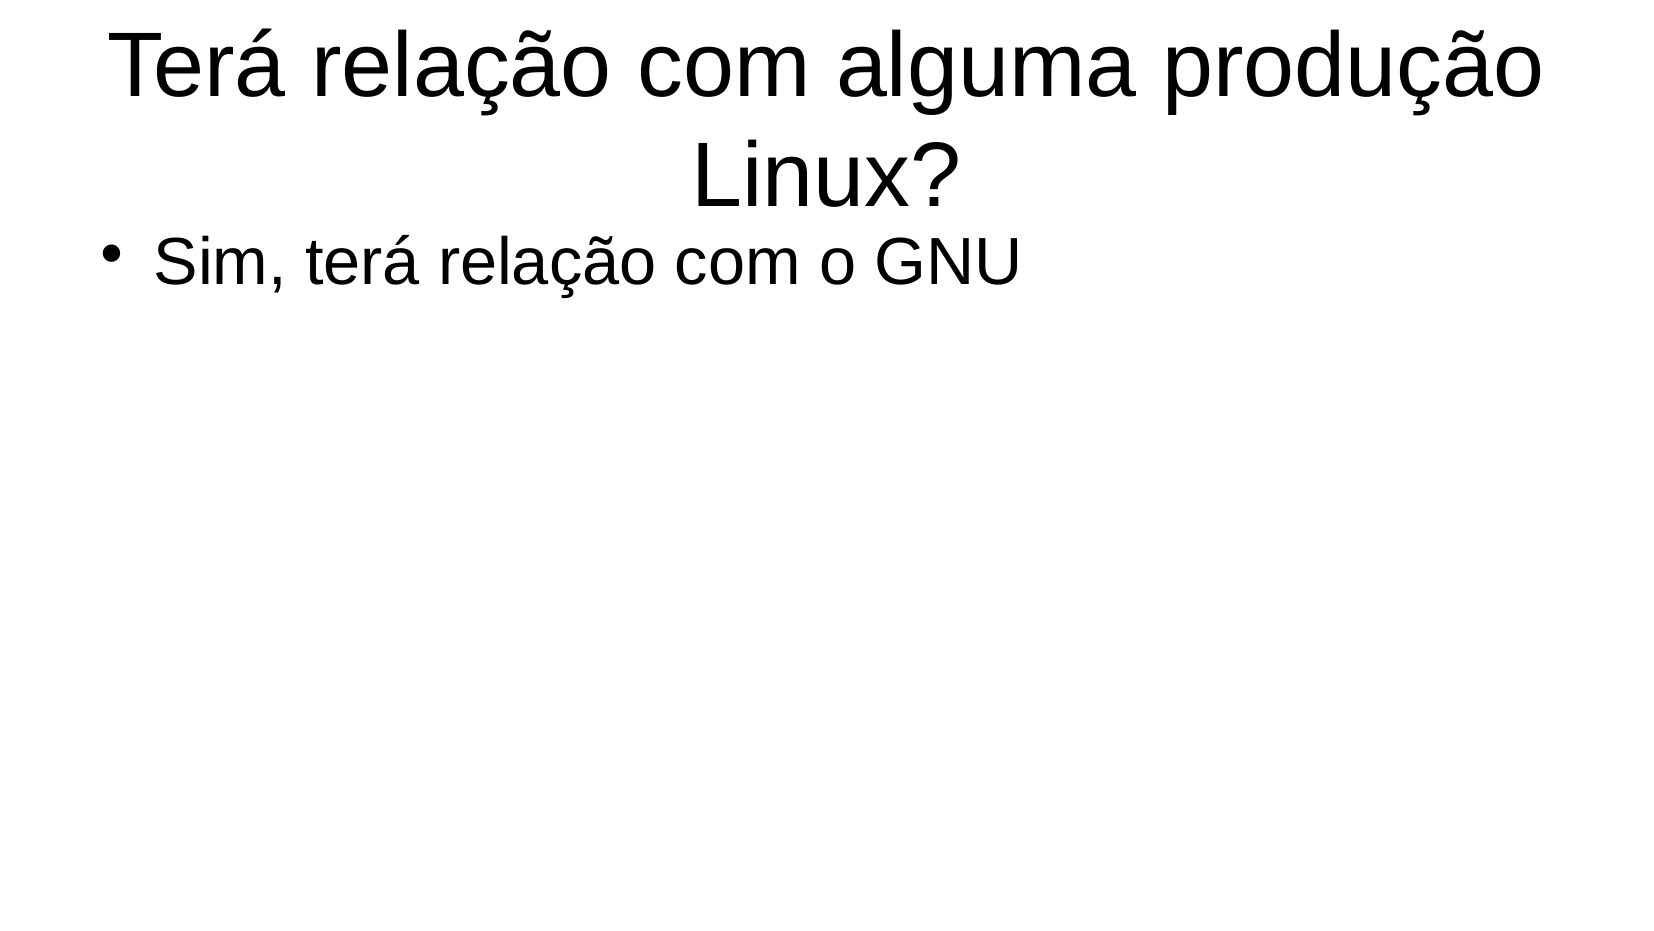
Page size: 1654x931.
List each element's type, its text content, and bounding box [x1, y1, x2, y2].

text_box Terá relação com alguma produção Linux? [82, 12, 1571, 217]
text_box Sim, terá relação com o GNU [82, 217, 1571, 757]
